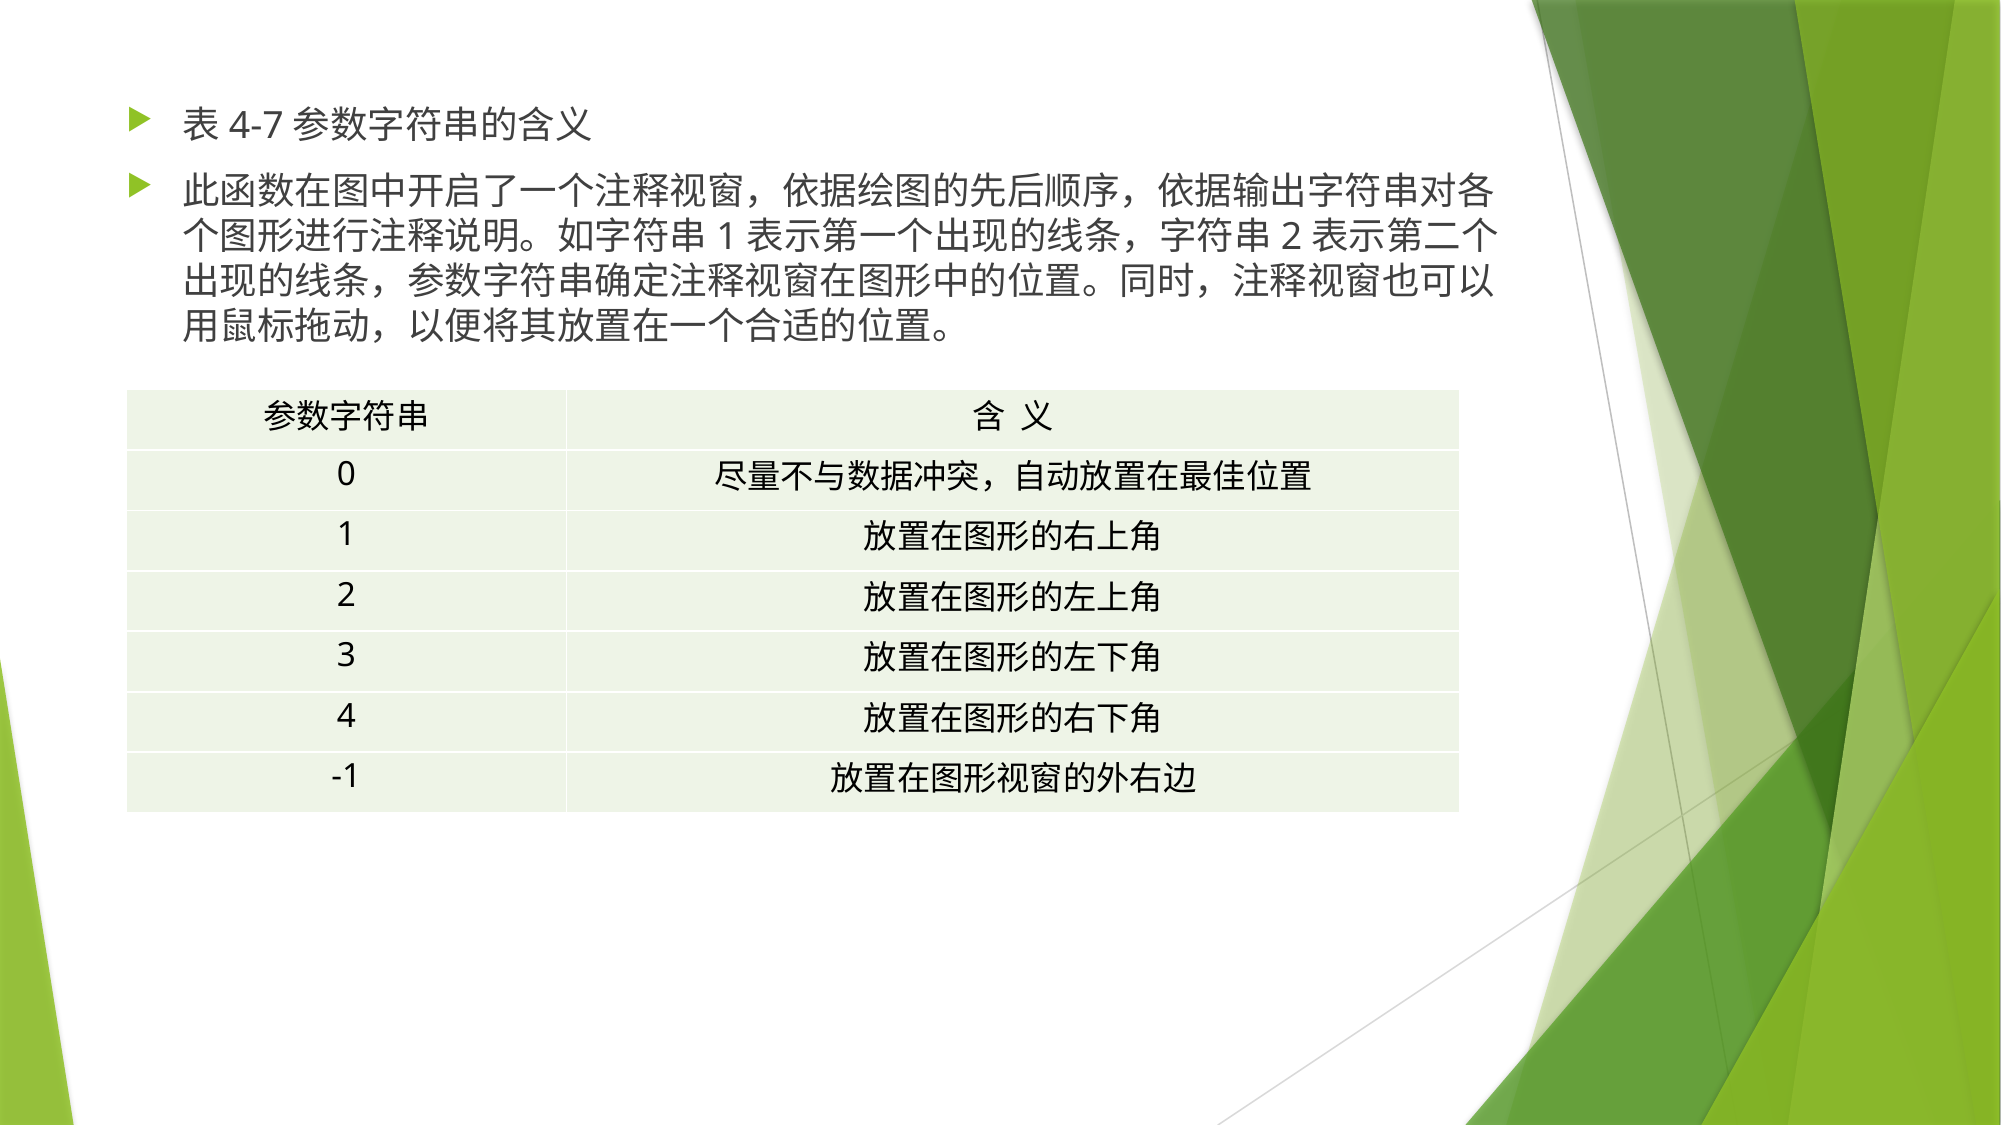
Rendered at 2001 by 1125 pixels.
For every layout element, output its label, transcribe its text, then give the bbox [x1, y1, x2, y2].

table_header 参数字符串 [127, 390, 566, 449]
table_cell 放置在图形的左下角 [567, 632, 1459, 691]
table_cell -1 [127, 753, 566, 812]
table_cell 3 [127, 632, 566, 691]
table_cell 4 [127, 693, 566, 751]
table_cell 放置在图形的右上角 [567, 511, 1459, 570]
table_cell 放置在图形的右下角 [567, 693, 1459, 751]
table_cell 1 [127, 511, 566, 570]
table_header 含 义 [567, 390, 1459, 449]
table_cell 放置在图形视窗的外右边 [567, 753, 1459, 812]
table_cell 2 [127, 572, 566, 630]
table_cell 尽量不与数据冲突，自动放置在最佳位置 [567, 451, 1459, 510]
table_cell 0 [127, 451, 566, 510]
list 表4-7参数字符串的含义 此函数在图中开启了一个注释视窗，依据绘图的先后顺序，依据输出字符串对各个图形进行注释说明。如字符串1表示第一个出现的线条，字符串2表示第二个出现的线条，参数字符串确定注释视窗在图形中的位置。同时，注释视窗也可以用鼠标拖动，以便将其放置在一个合适的位置。 [110, 93, 1522, 992]
table_cell 放置在图形的左上角 [567, 572, 1459, 630]
